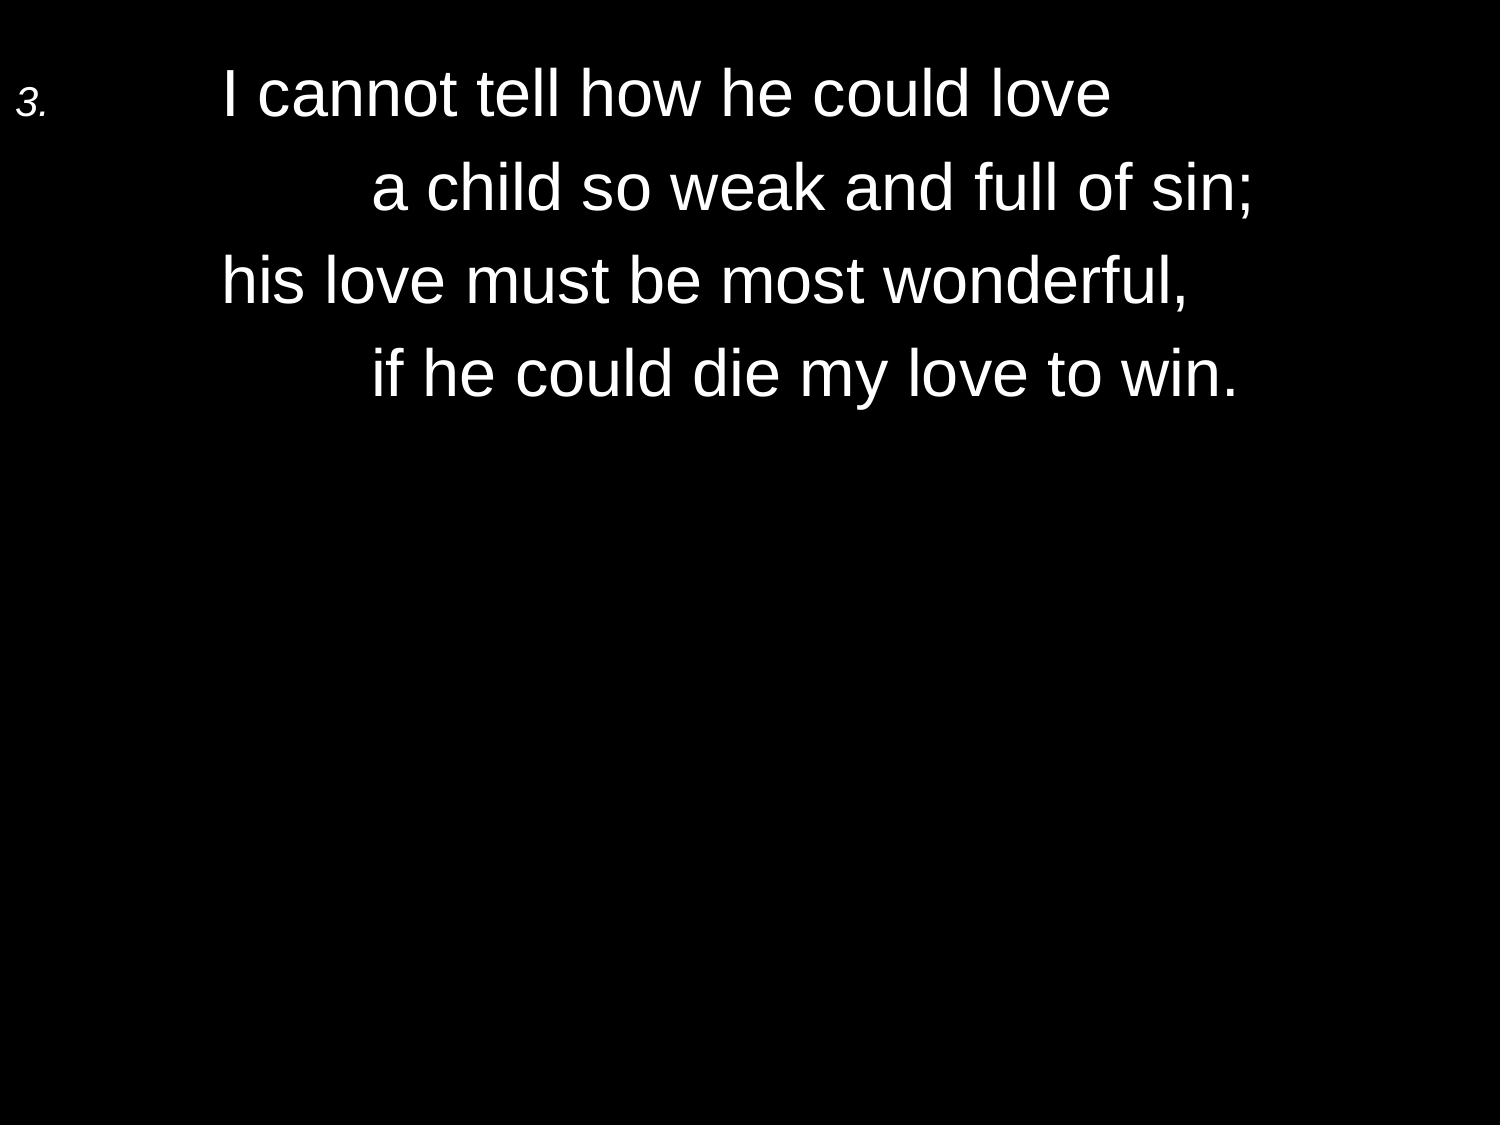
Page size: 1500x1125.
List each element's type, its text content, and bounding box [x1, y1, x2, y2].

list 3. I cannot tell how he could love a child so weak and full of sin; his love must be most wonderful, if he could die my love to win. [0, 42, 1500, 1047]
